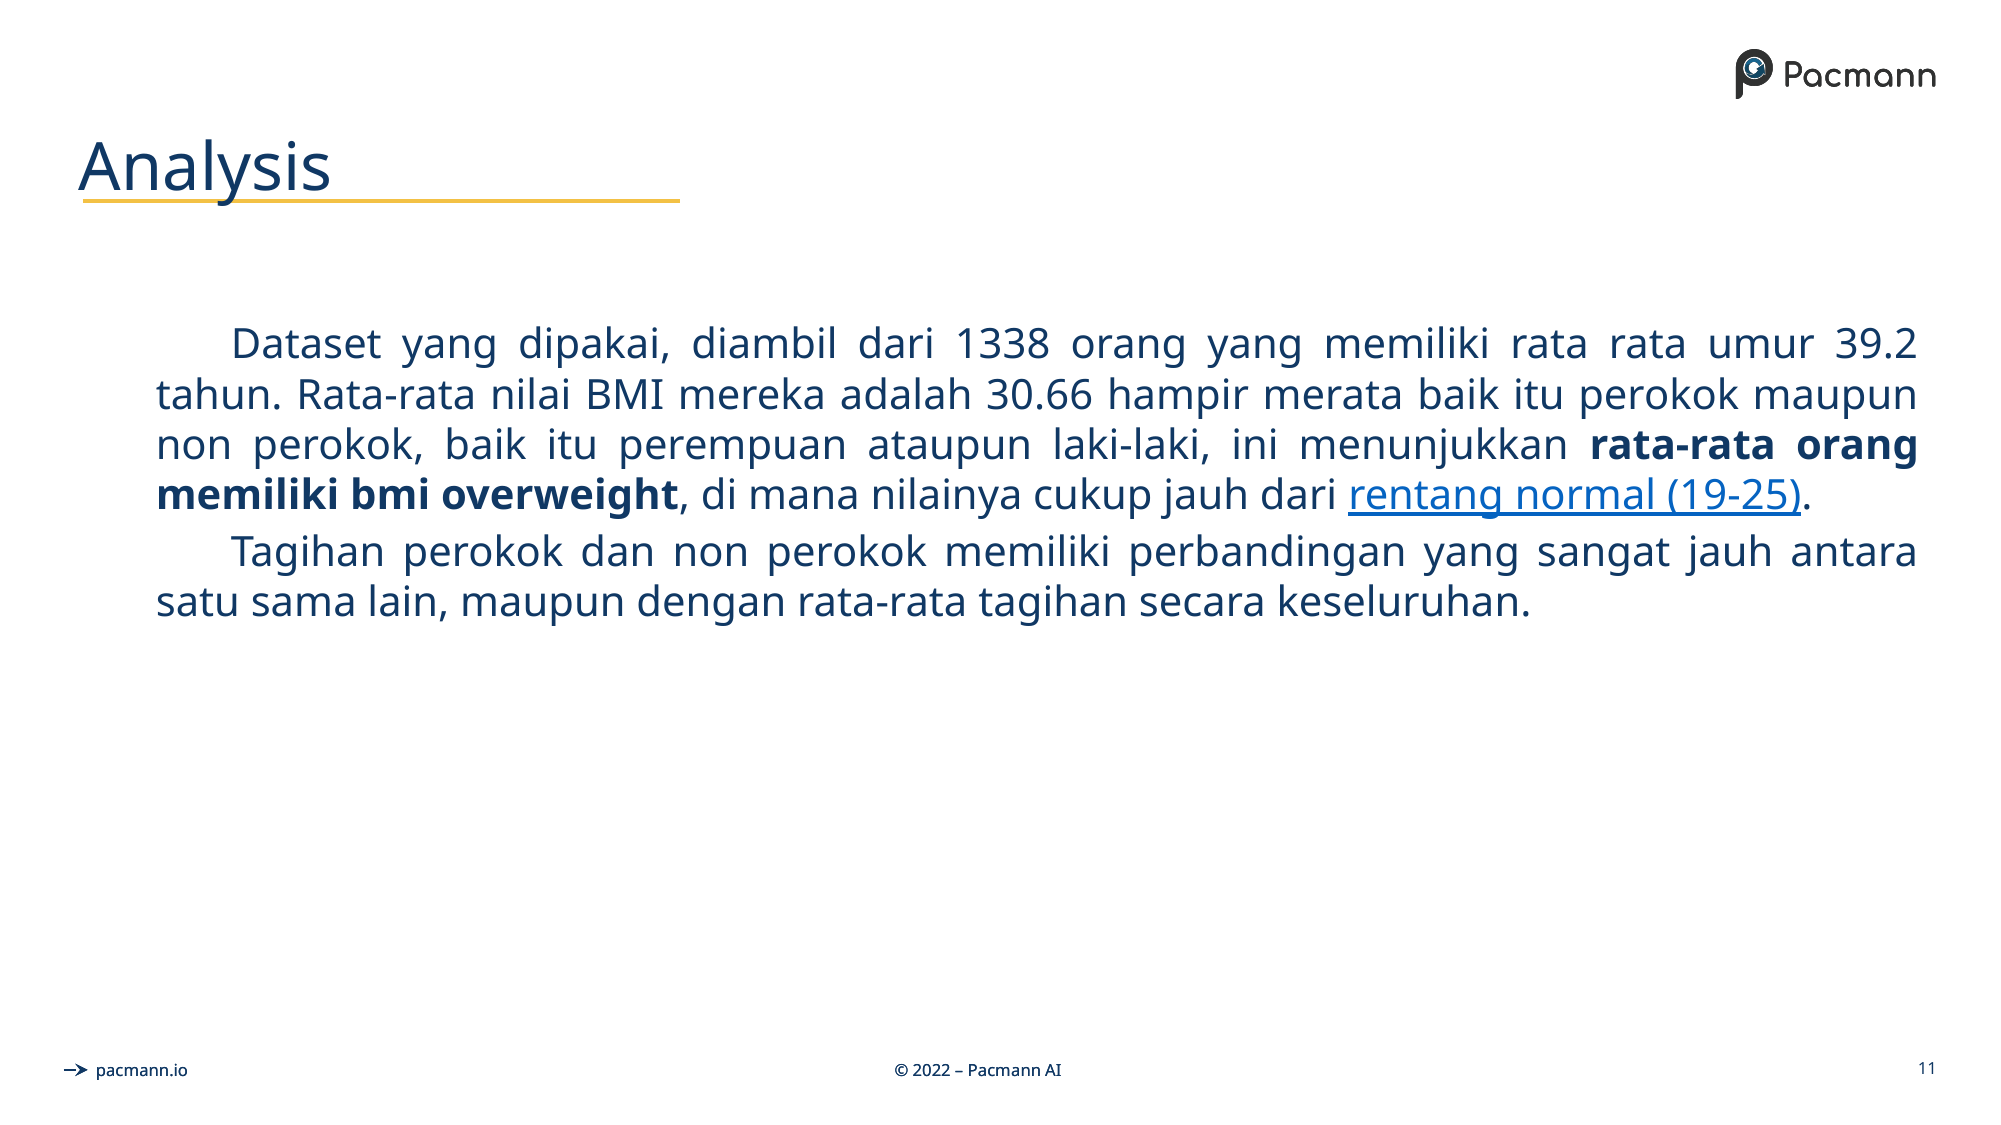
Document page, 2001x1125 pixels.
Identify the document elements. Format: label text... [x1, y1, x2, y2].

text_box Dataset yang dipakai, diambil dari 1338 orang yang memiliki rata rata umur 39.2 tahun. Rata-rata nilai BMI mereka adalah 30.66 hampir merata baik itu perokok maupun non perokok, baik itu perempuan ataupun laki-laki, ini menunjukkan rata-rata orang memiliki bmi overweight, di mana nilainya cukup jauh dari rentang normal (19-25). Tagihan perokok dan non perokok memiliki perbandingan yang sangat jauh antara satu sama lain, maupun dengan rata-rata tagihan secara keseluruhan. [65, 259, 1934, 682]
title Analysis [63, 59, 1935, 278]
picture [1707, 36, 1966, 112]
